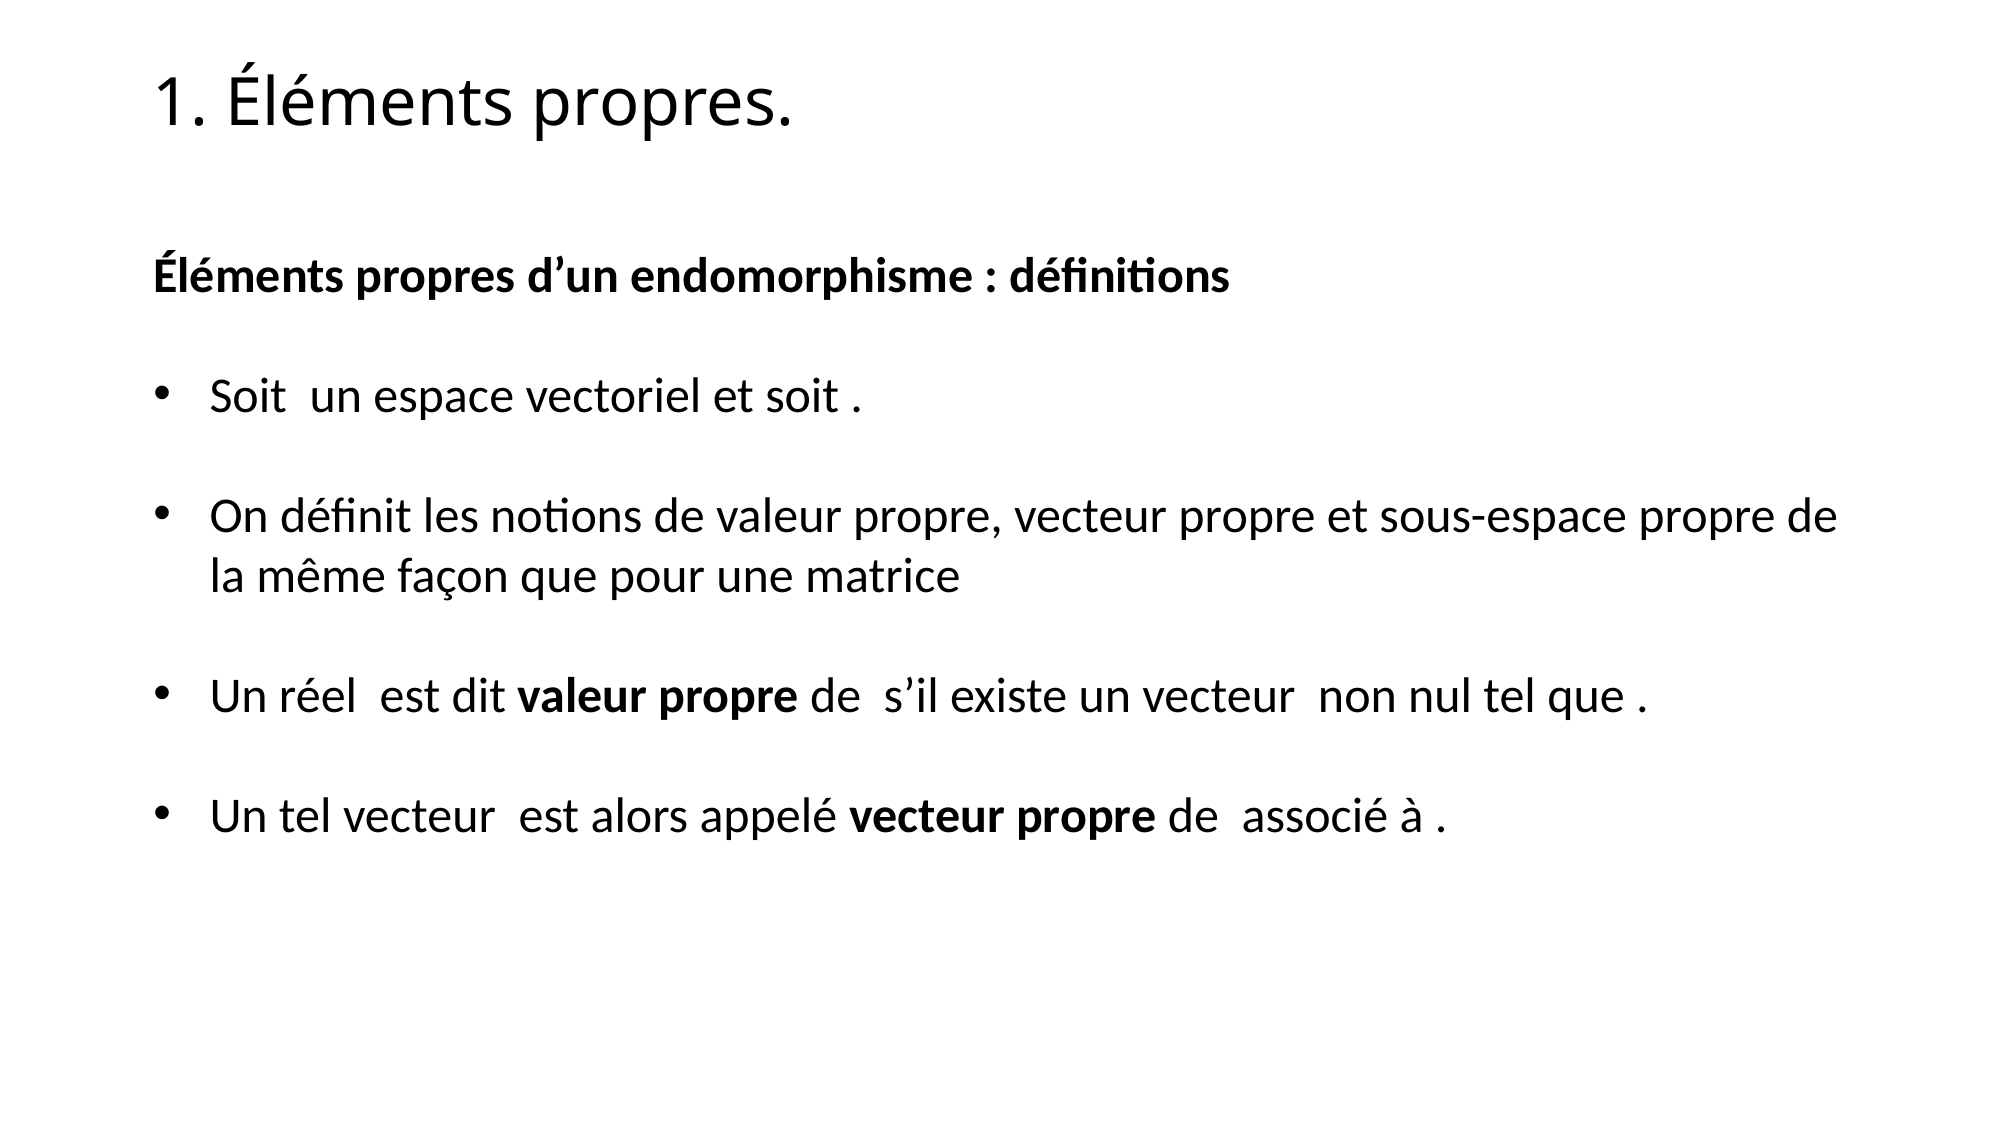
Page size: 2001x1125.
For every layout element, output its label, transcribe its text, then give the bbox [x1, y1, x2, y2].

text_box 1. Éléments propres. [137, 59, 1863, 155]
